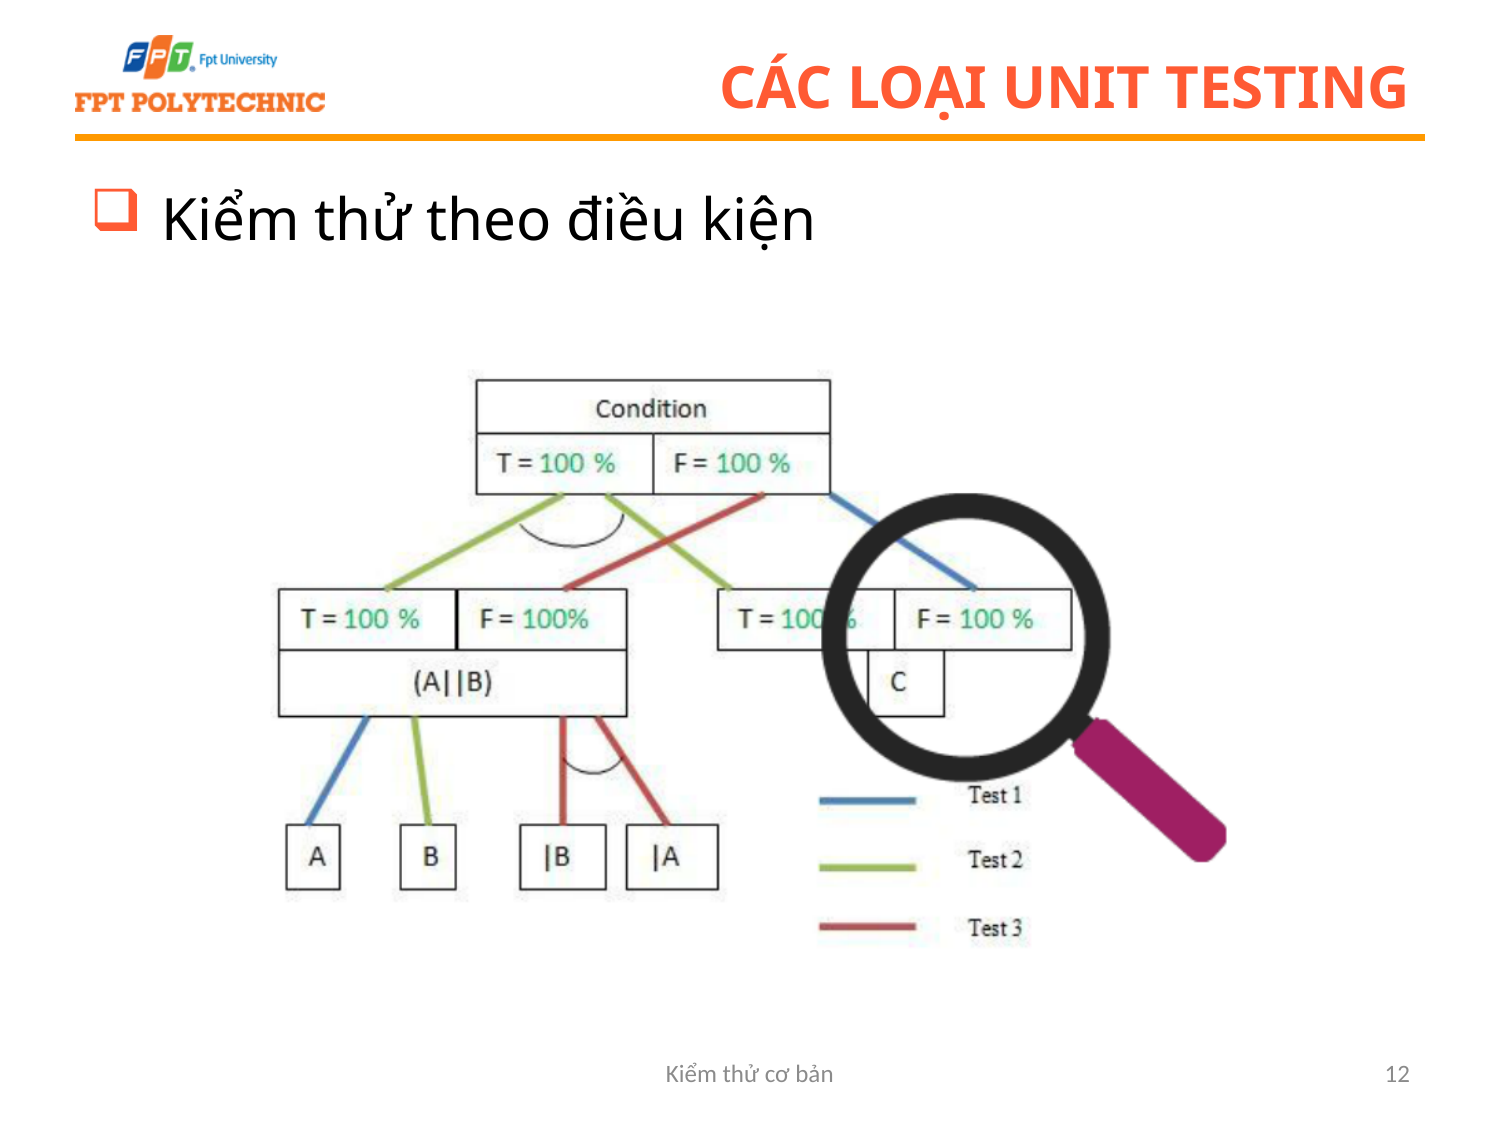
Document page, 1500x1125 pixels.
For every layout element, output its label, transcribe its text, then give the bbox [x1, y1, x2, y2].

slide_number 12 [1074, 1042, 1425, 1103]
footer Kiểm thử cơ bản [512, 1042, 988, 1103]
title Các loại unit testing [337, 45, 1425, 125]
picture [75, 35, 325, 112]
list Kiểm thử theo điều kiện [75, 174, 1425, 1038]
picture [253, 323, 1247, 951]
